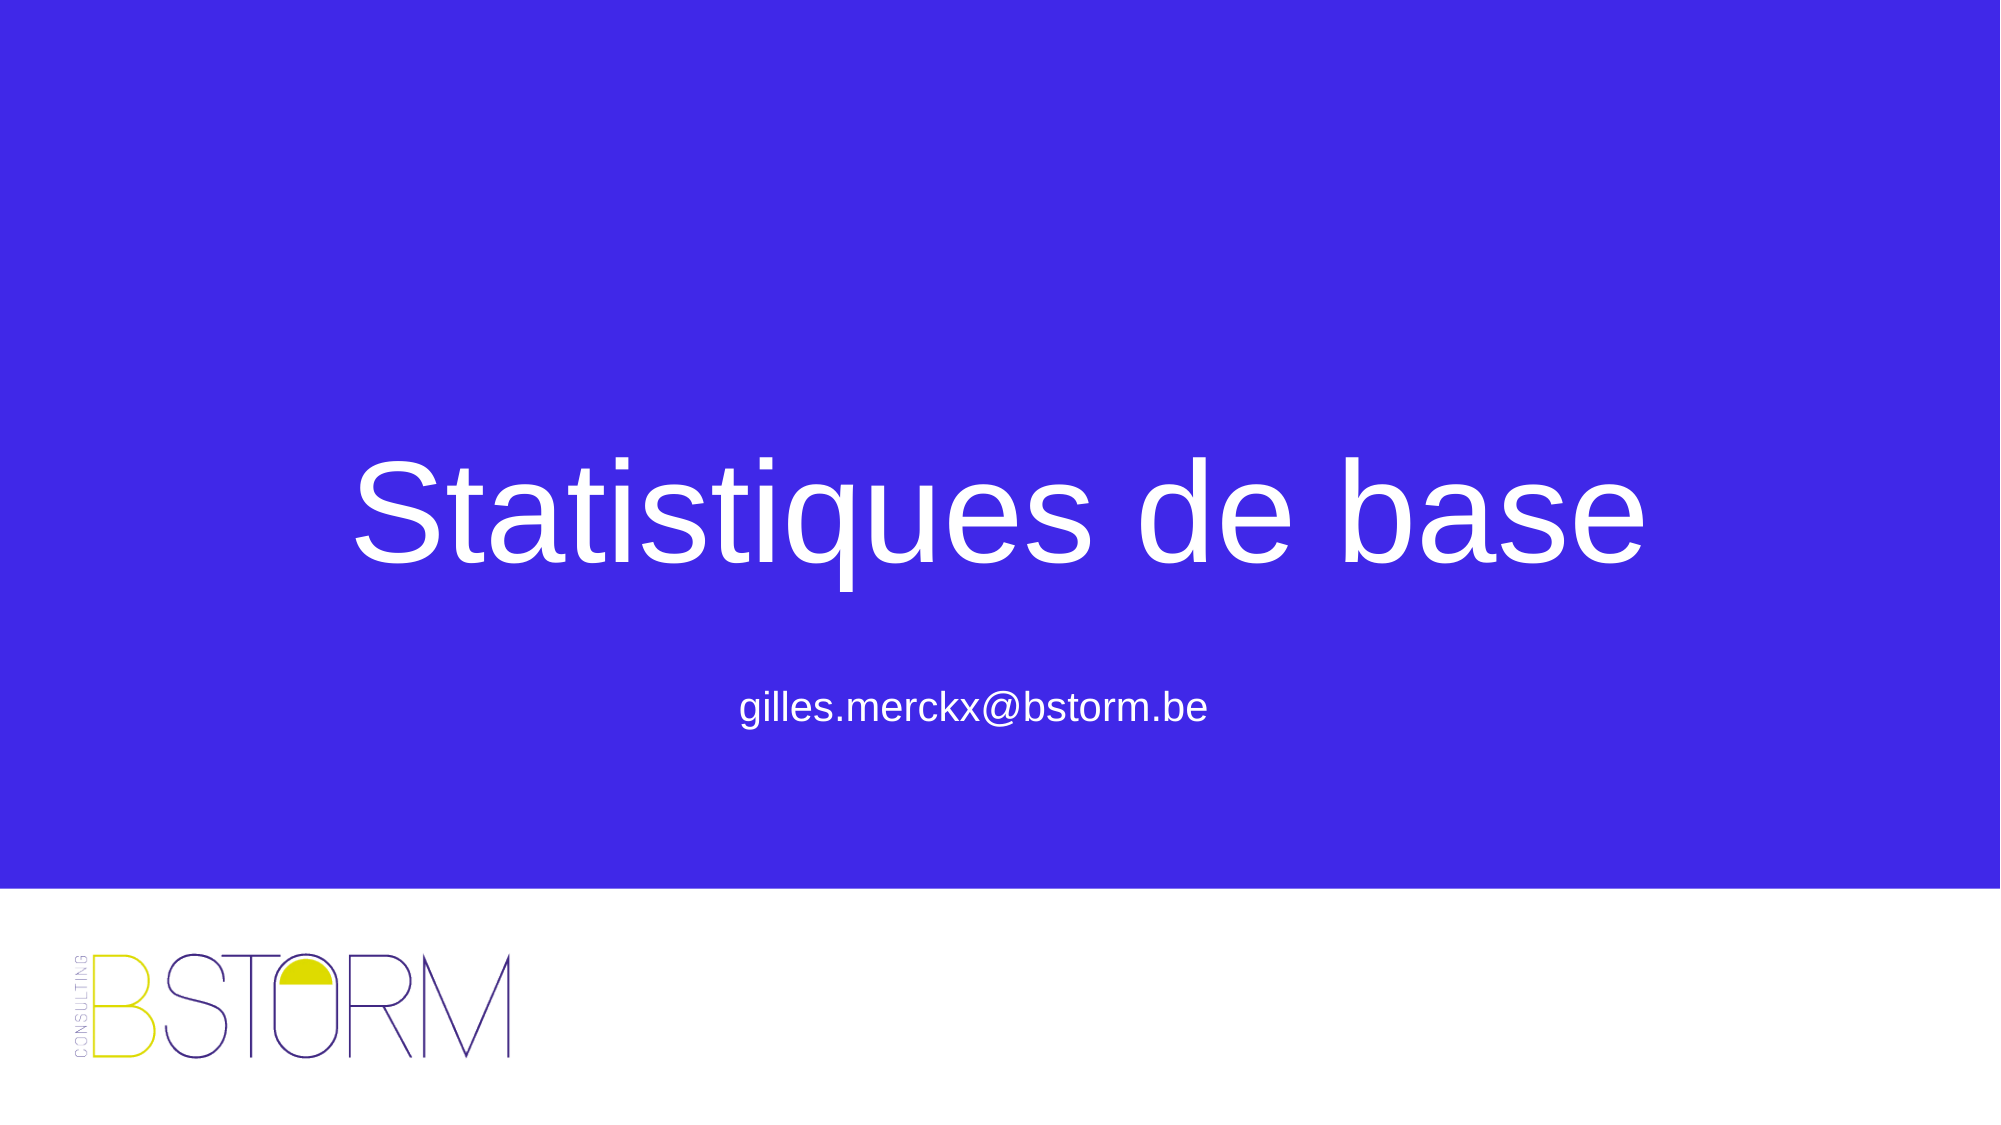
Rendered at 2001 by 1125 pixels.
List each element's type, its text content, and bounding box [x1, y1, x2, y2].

picture [53, 931, 530, 1080]
title Statistiques de base [68, 162, 1932, 612]
text_box gilles.merckx@bstorm.be [723, 672, 1568, 738]
